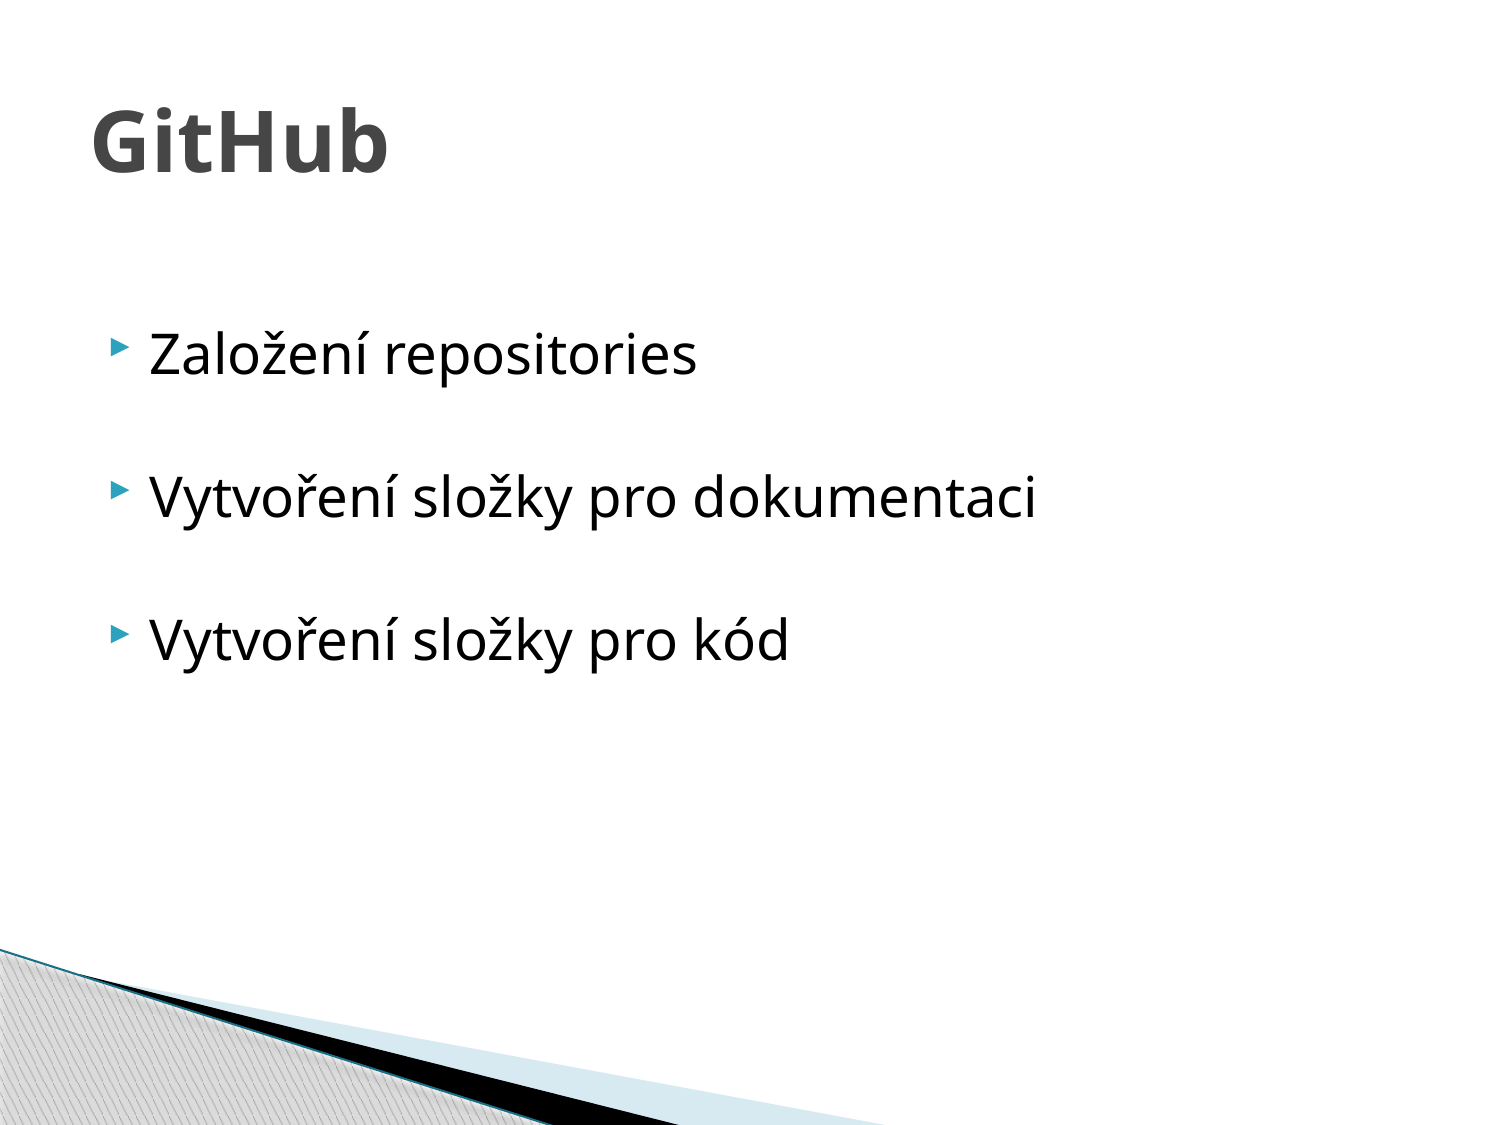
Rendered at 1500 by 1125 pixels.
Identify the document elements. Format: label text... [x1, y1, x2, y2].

list Založení repositories Vytvoření složky pro dokumentaci Vytvoření složky pro kód [75, 243, 1425, 986]
title GitHub [75, 45, 1425, 233]
